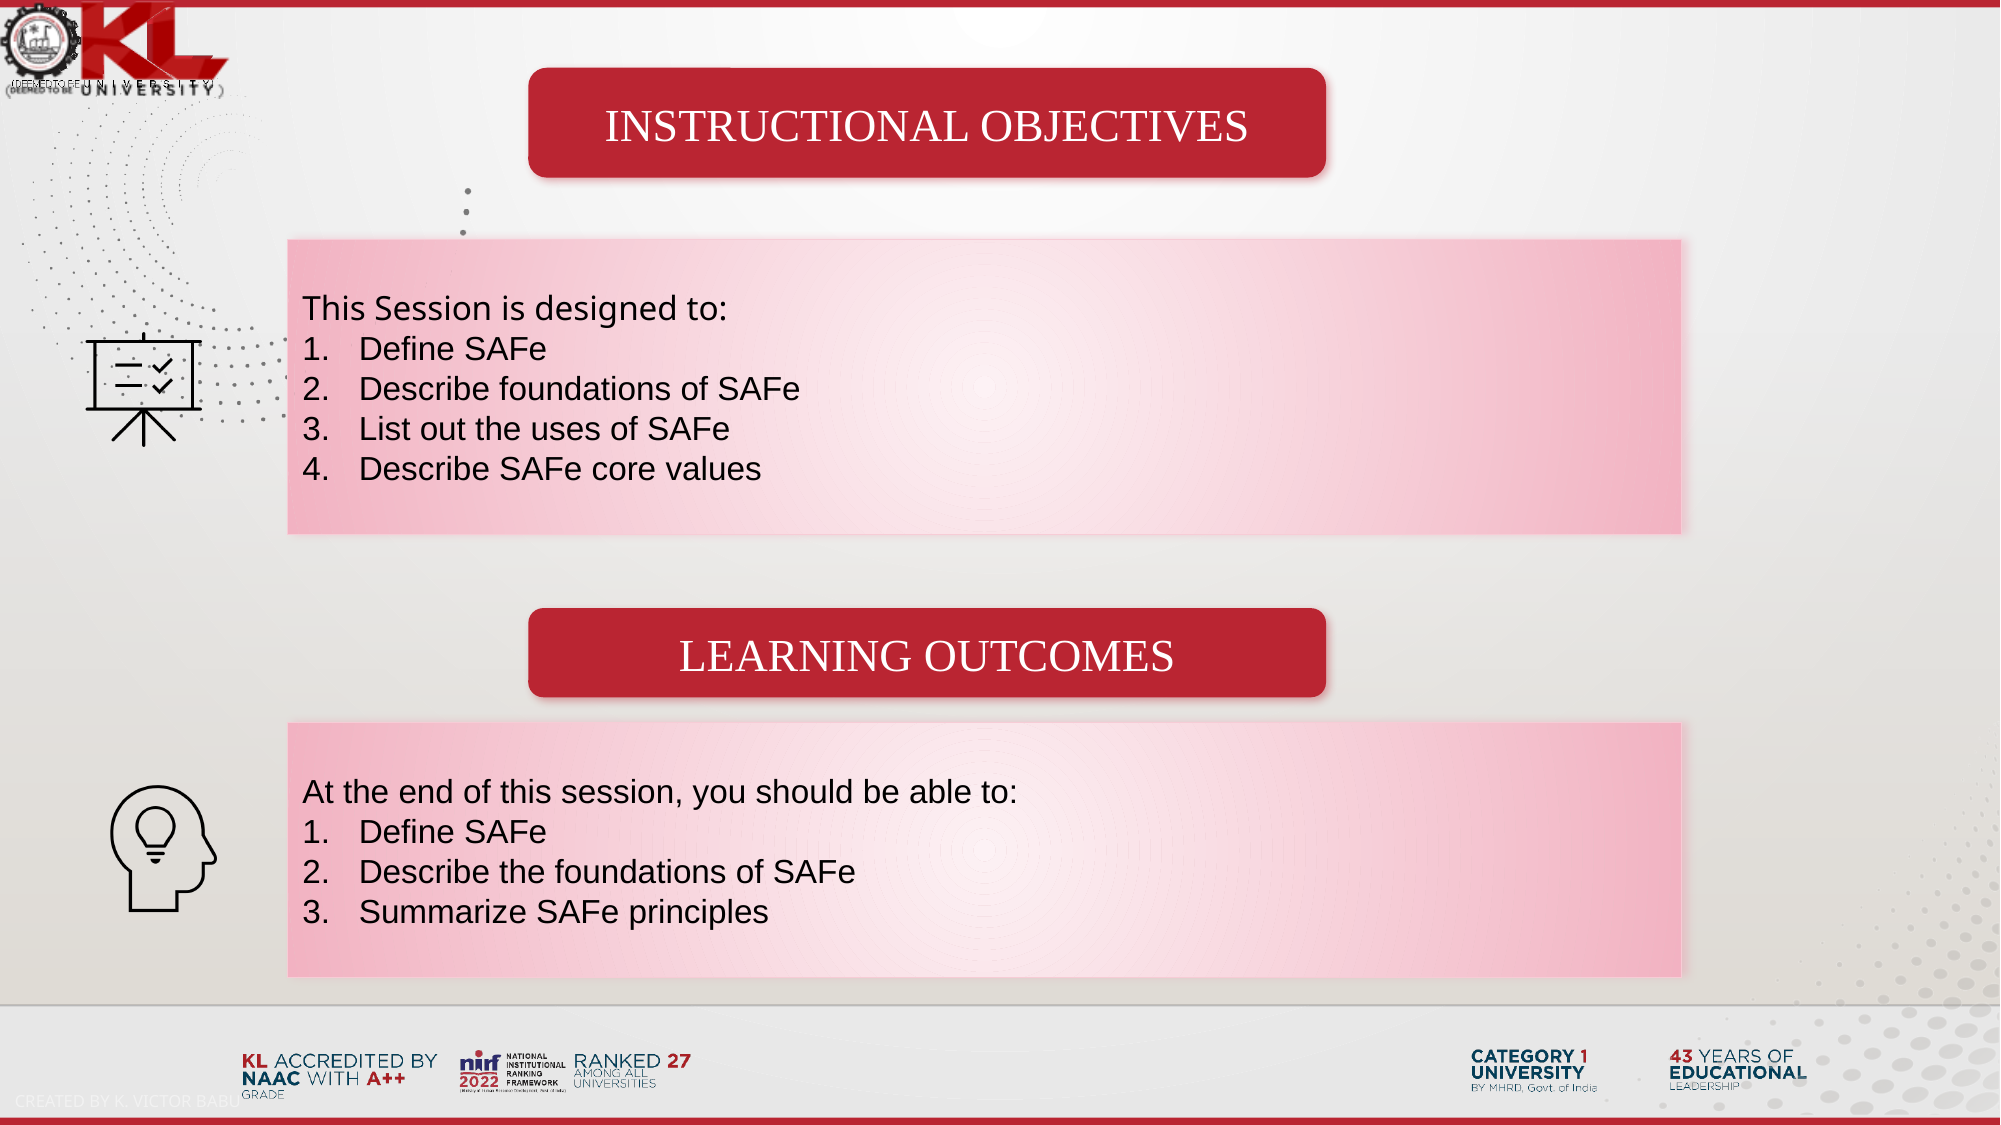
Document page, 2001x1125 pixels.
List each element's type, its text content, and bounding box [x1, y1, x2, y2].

text_box LEARNING OUTCOMES [527, 607, 1328, 699]
text_box This Session is designed to: Define SAFe Describe foundations of SAFe List out the uses of SAFe Describe SAFe core values [287, 239, 1682, 535]
picture [68, 313, 219, 464]
picture [238, 1045, 716, 1103]
text_box At the end of this session, you should be able to: Define SAFe Describe the foundations of SAFe Summarize SAFe principles [287, 722, 1682, 978]
picture [88, 776, 239, 927]
picture [0, 0, 327, 99]
text_box INSTRUCTIONAL OBJECTIVES [527, 66, 1328, 179]
